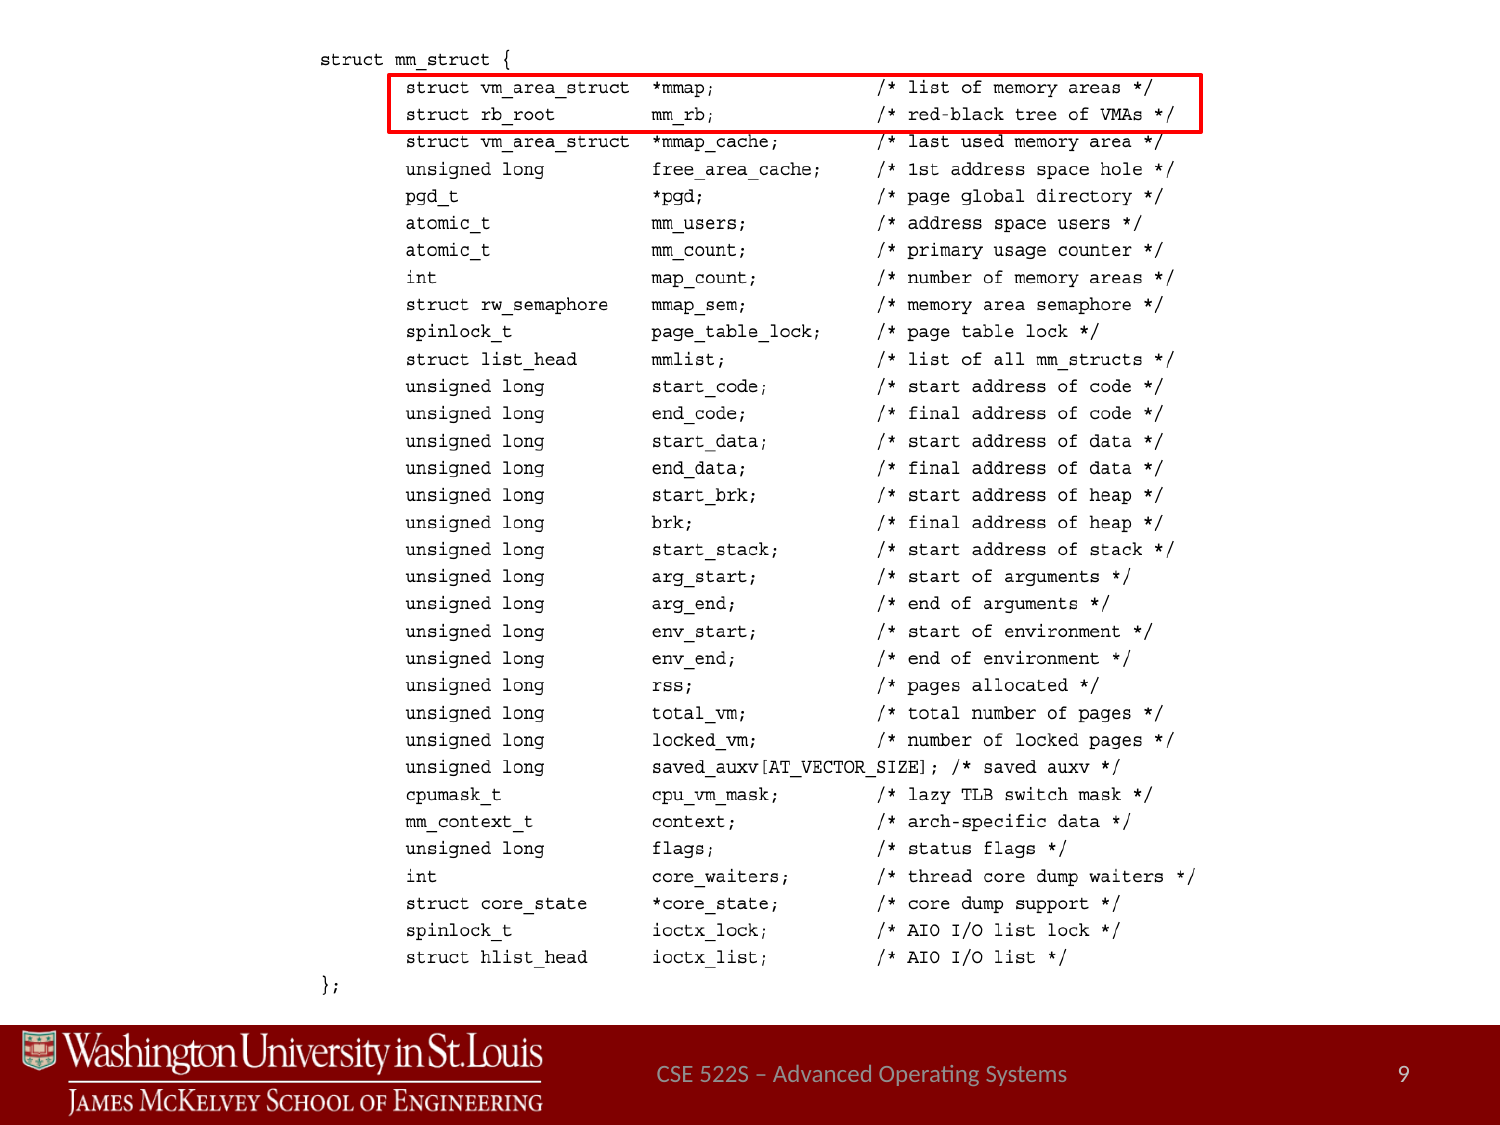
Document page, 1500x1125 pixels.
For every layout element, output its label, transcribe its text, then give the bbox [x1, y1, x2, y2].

slide_number 9 [1100, 1042, 1425, 1103]
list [293, 37, 1207, 1006]
footer CSE 522S – Advanced Operating Systems [624, 1042, 1100, 1103]
